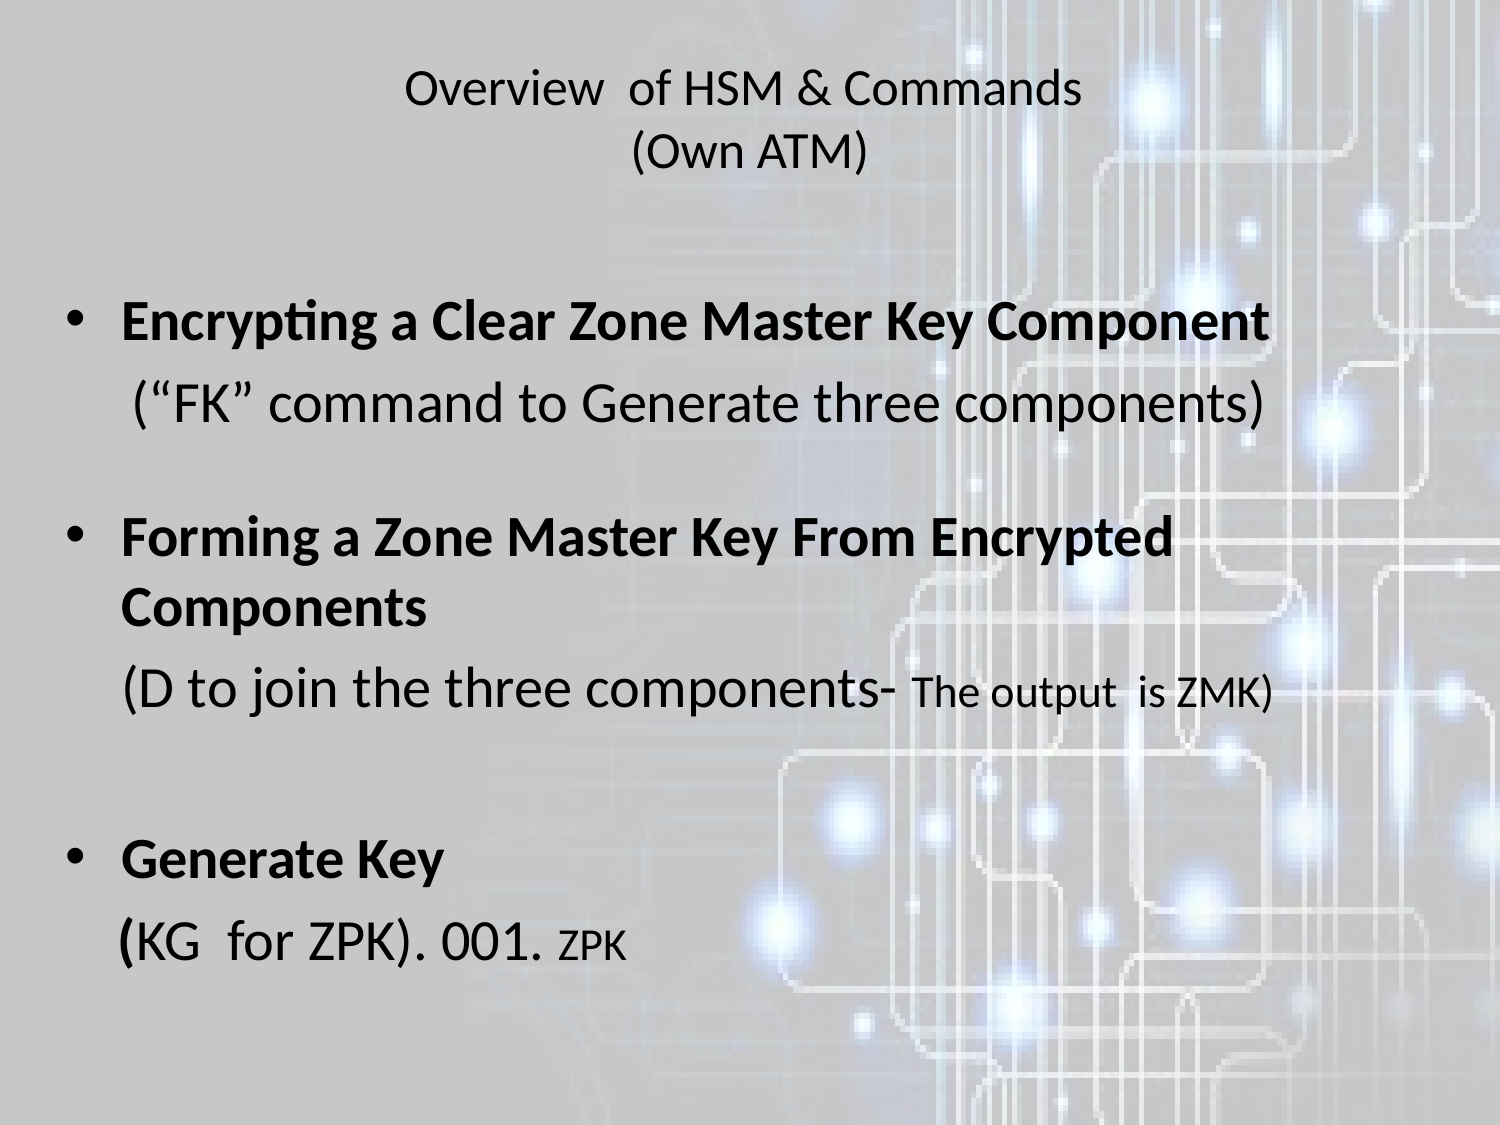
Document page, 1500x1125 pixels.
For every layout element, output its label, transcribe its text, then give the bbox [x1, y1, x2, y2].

list [87, 224, 1463, 1000]
title Overview of HSM & Commands (Own ATM) [75, 45, 1425, 188]
list Encrypting a Clear Zone Master Key Component (“FK” command to Generate three components) Forming a Zone Master Key From Encrypted Components (D to join the three components- The output is ZMK) Generate Key (KG for ZPK). 001. ZPK [50, 275, 1450, 988]
